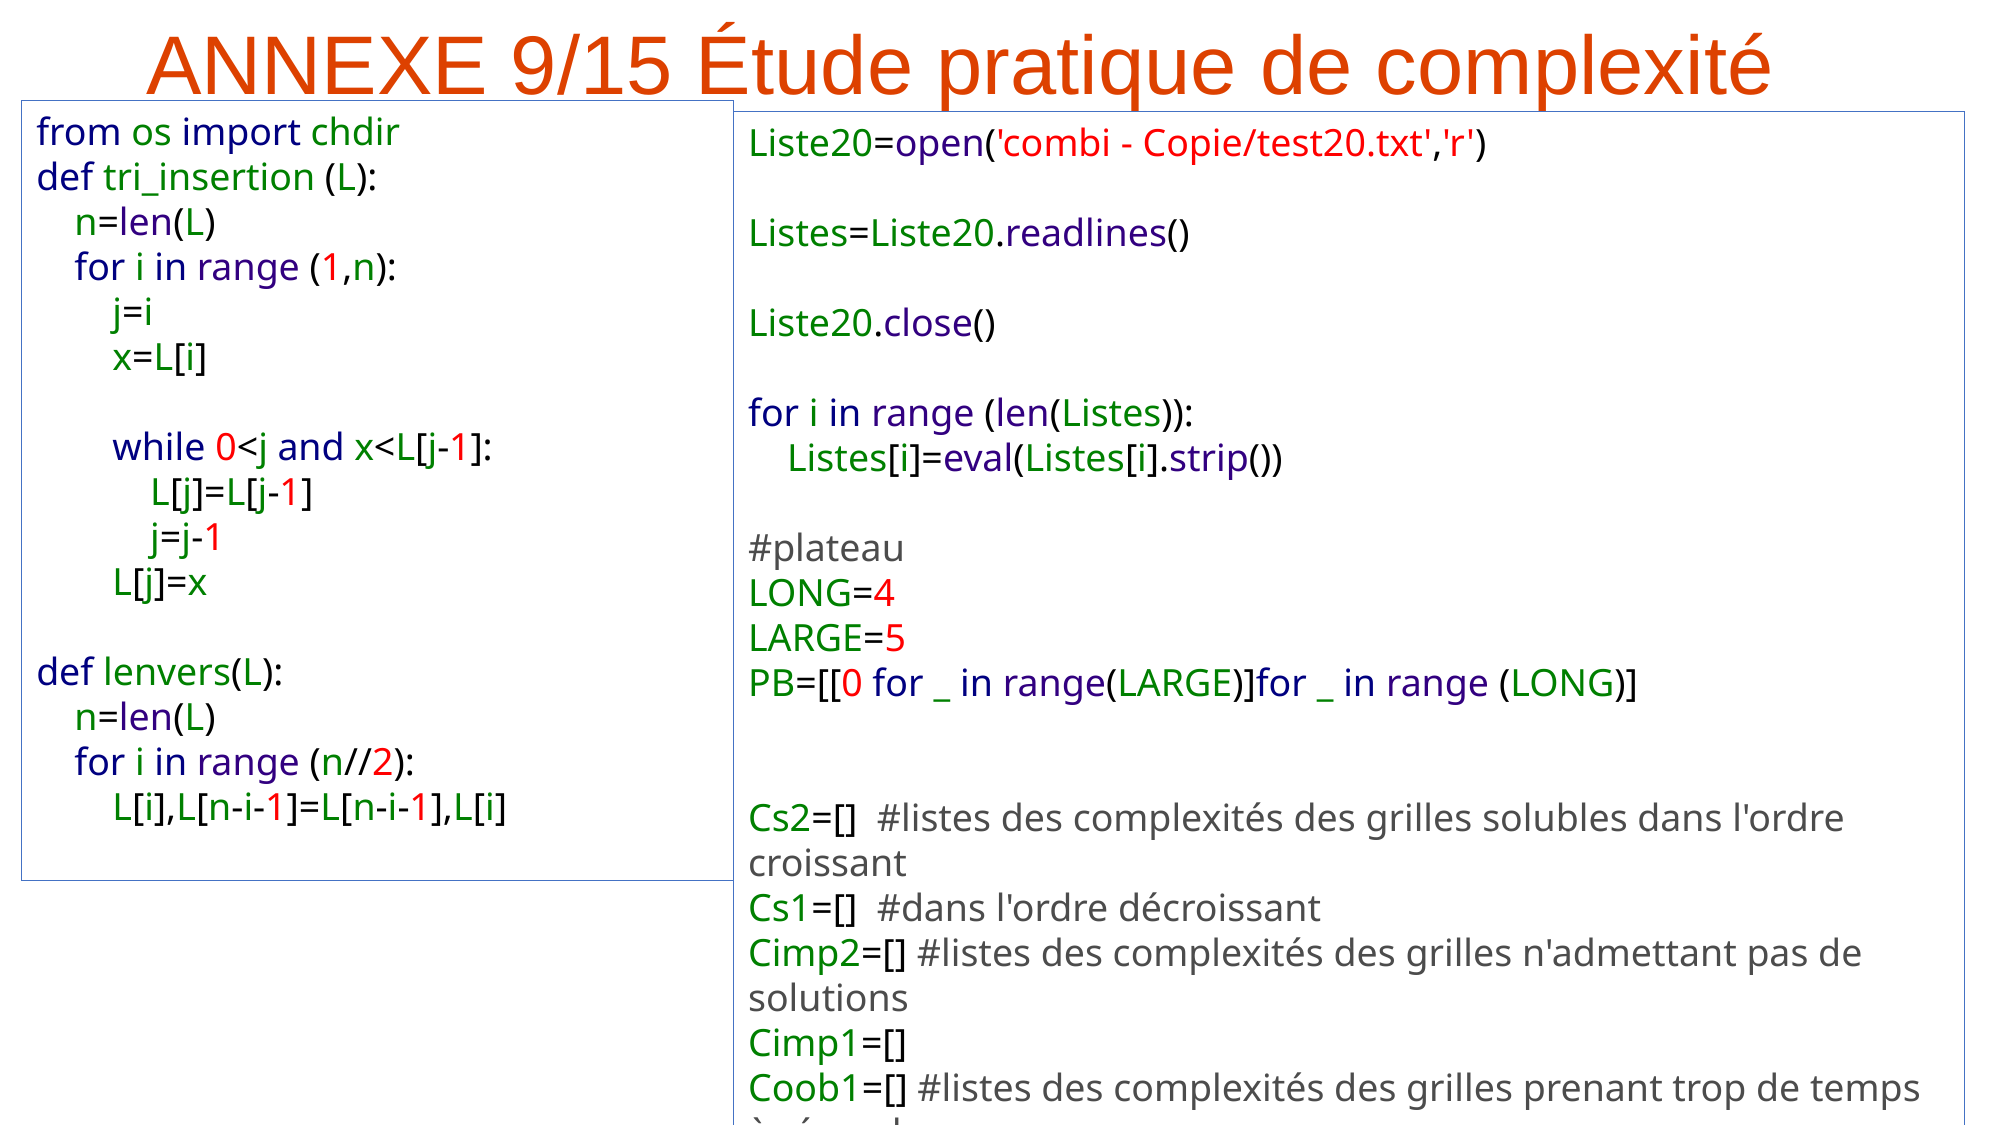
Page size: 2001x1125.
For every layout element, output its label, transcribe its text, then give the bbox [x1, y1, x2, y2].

text_box Liste20=open('combi - Copie/test20.txt','r') Listes=Liste20.readlines() Liste20.close() for i in range (len(Listes)): Listes[i]=eval(Listes[i].strip()) #plateau LONG=4 LARGE=5 PB=[[0 for _ in range(LARGE)]for _ in range (LONG)] Cs2=[] #listes des complexités des grilles solubles dans l'ordre croissant Cs1=[] #dans l'ordre décroissant Cimp2=[] #listes des complexités des grilles n'admettant pas de solutions Cimp1=[] Coob1=[] #listes des complexités des grilles prenant trop de temps à résoudre Coob2=[] [733, 111, 1965, 1125]
title ANNEXE 9/15 Étude pratique de complexité [31, 13, 1889, 109]
text_box from os import chdir def tri_insertion (L): n=len(L) for i in range (1,n): j=i x=L[i] while 0<j and x<L[j-1]: L[j]=L[j-1] j=j-1 L[j]=x def lenvers(L): n=len(L) for i in range (n//2): L[i],L[n-i-1]=L[n-i-1],L[i] [21, 100, 734, 881]
